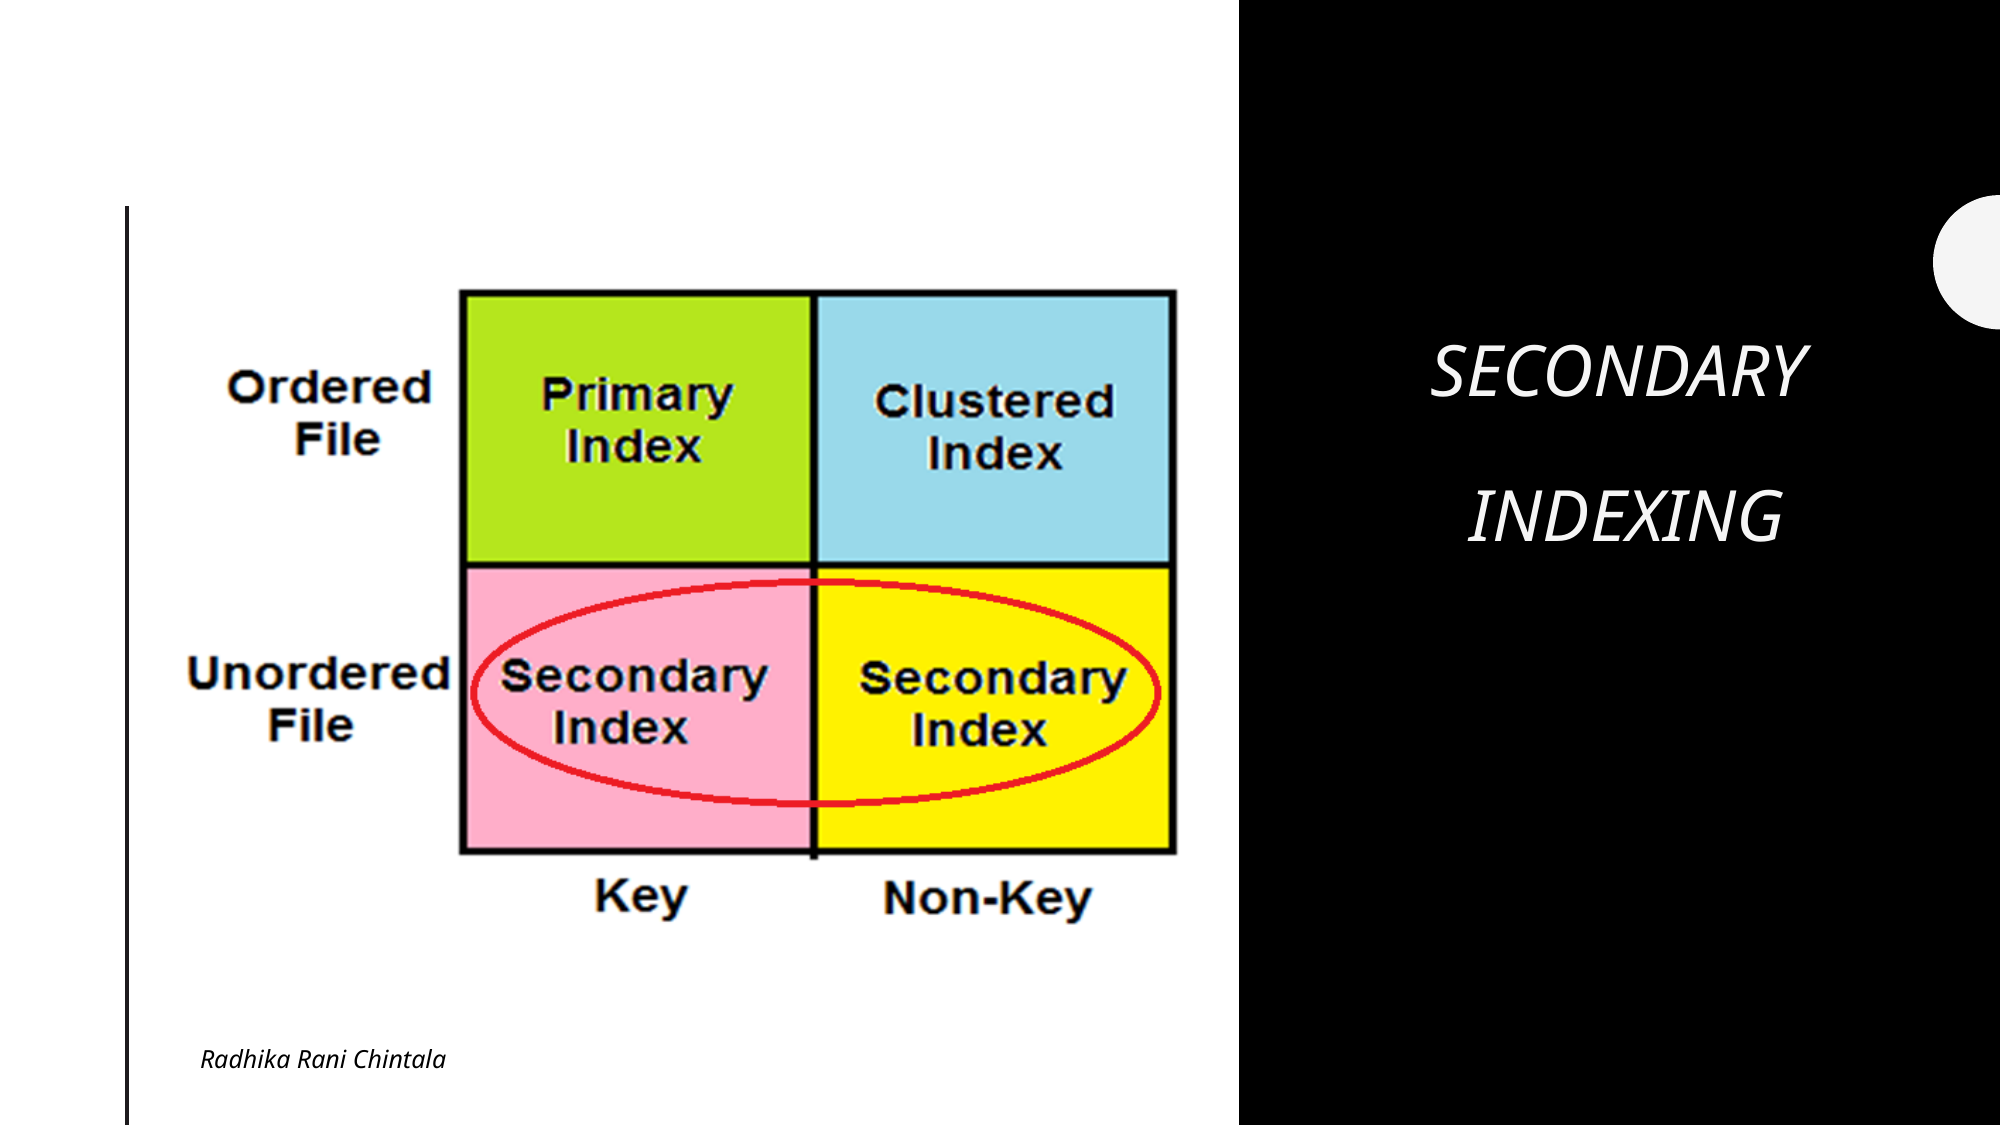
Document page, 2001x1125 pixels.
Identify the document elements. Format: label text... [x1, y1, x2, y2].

text_box [1933, 195, 2000, 330]
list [185, 251, 1187, 953]
footer Radhika Rani Chintala [185, 1035, 1171, 1096]
text_box [0, 0, 1240, 1125]
text_box [1240, 0, 2000, 1125]
title Secondary Indexing [1343, 187, 1893, 888]
